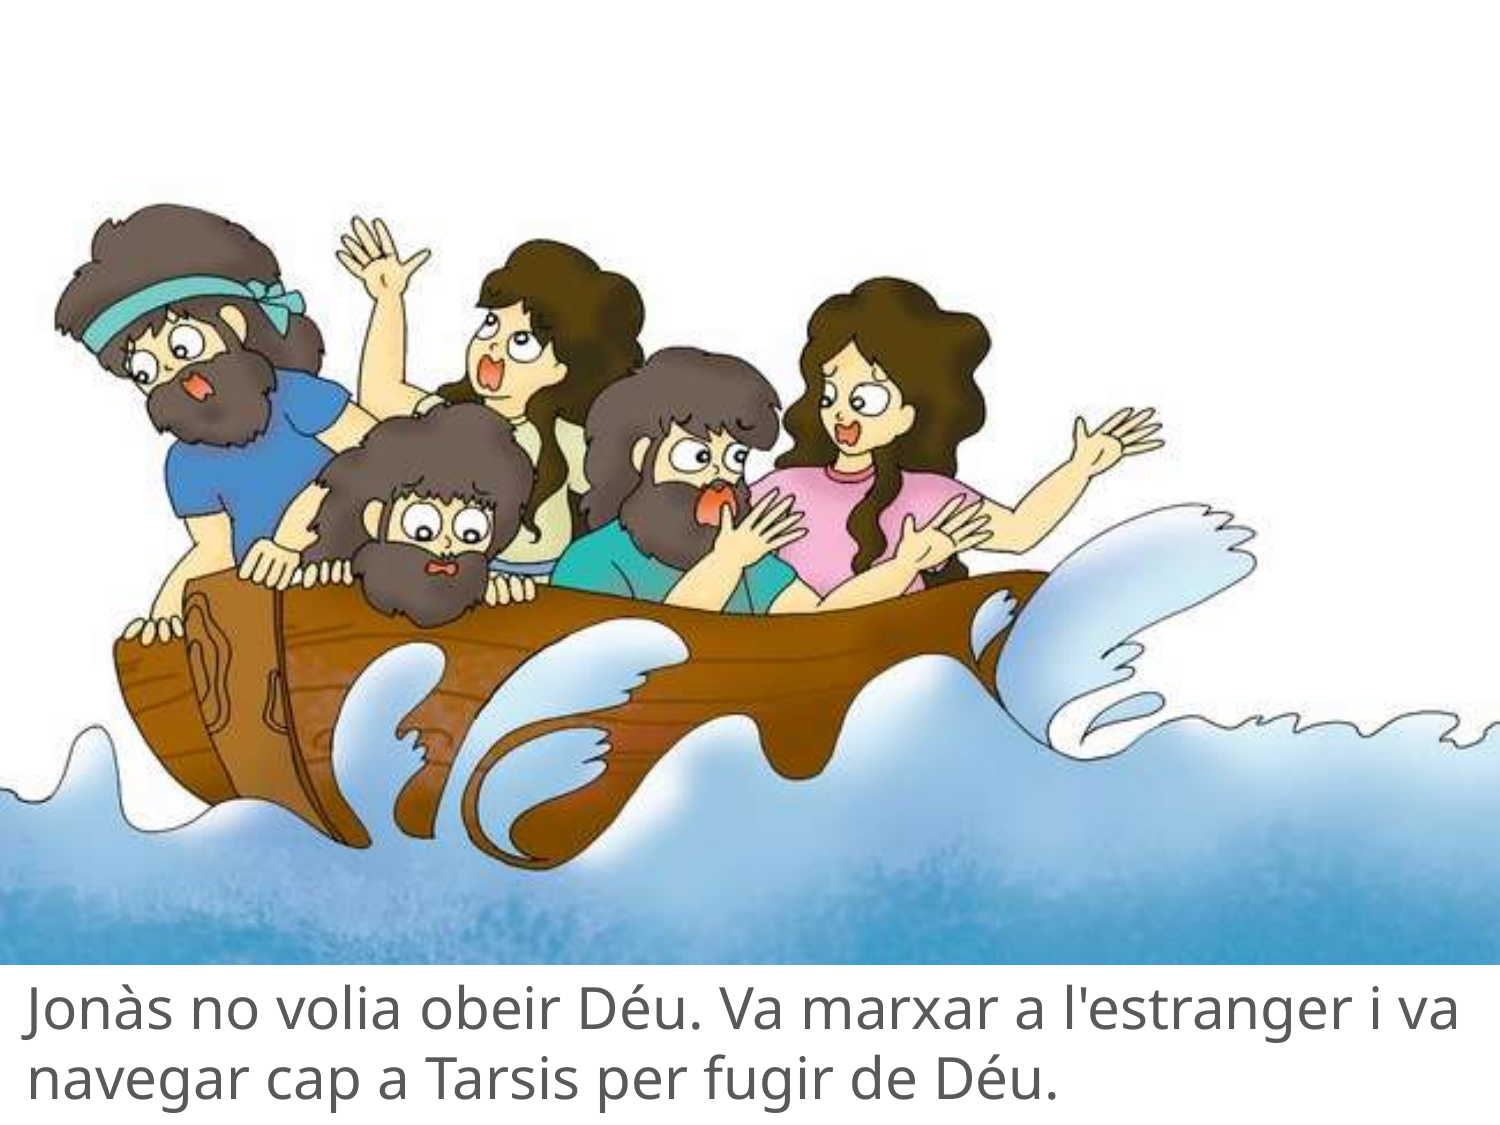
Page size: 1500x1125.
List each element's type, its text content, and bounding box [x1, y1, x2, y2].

picture [0, 0, 1500, 965]
text_box Jonàs no volia obeir Déu. Va marxar a l'estranger i va navegar cap a Tarsis per fugir de Déu. [11, 973, 1483, 1119]
